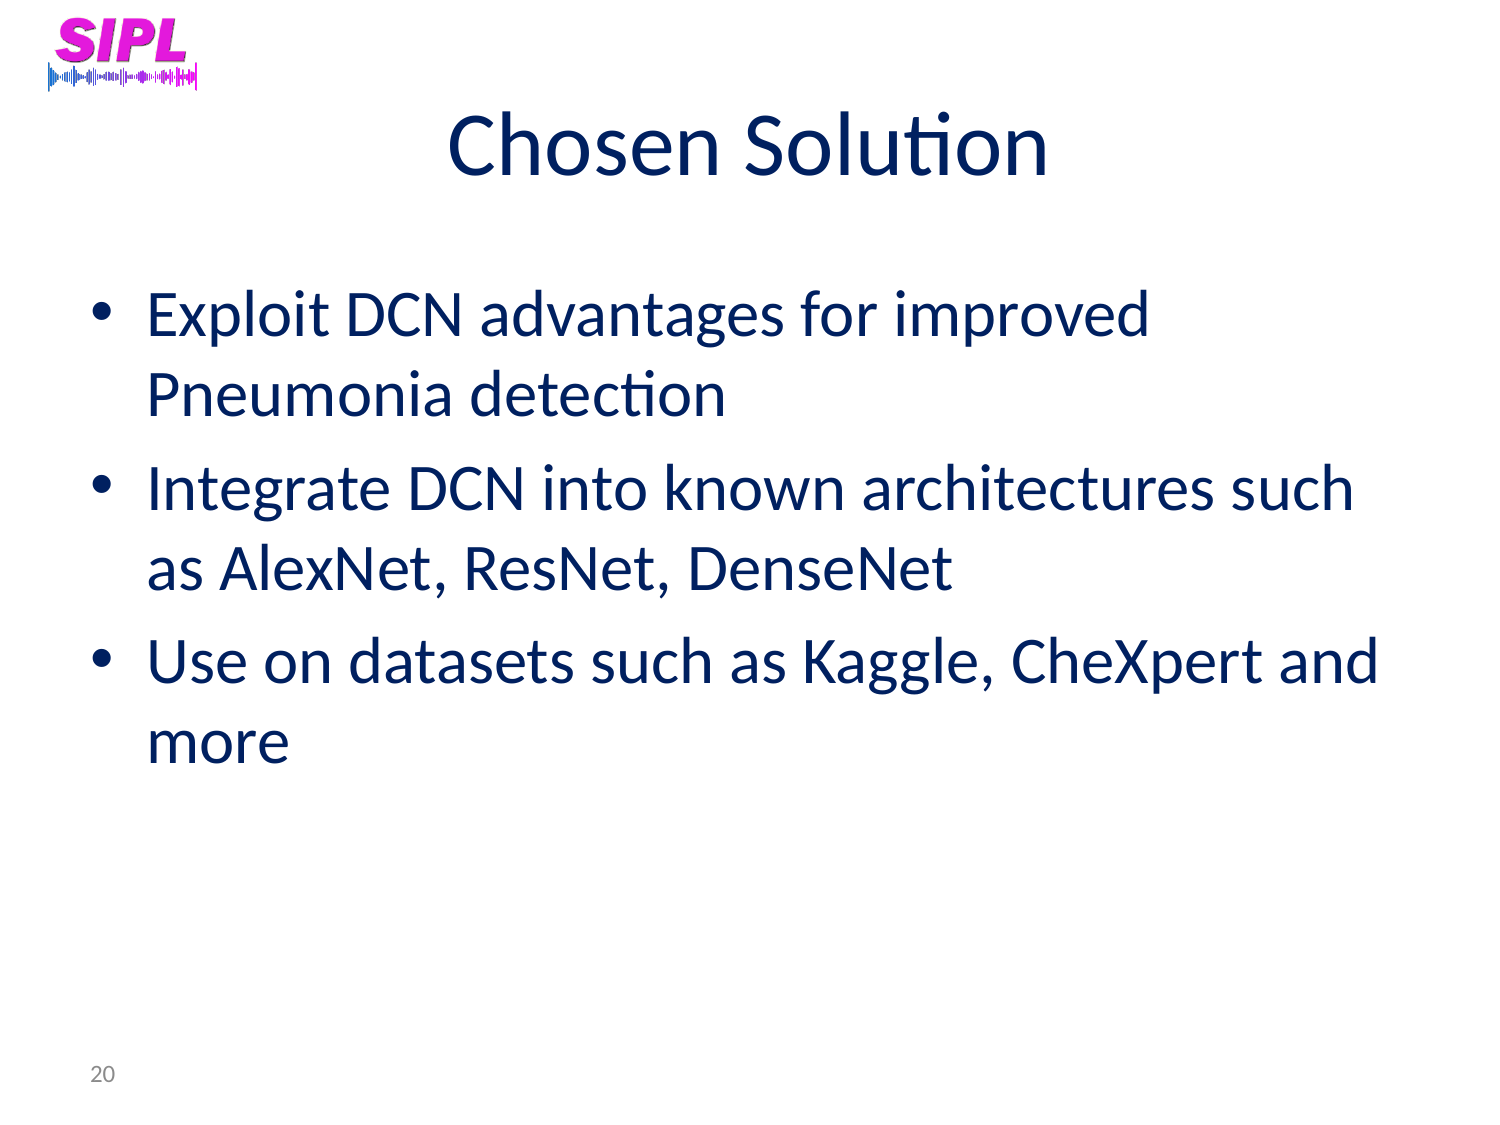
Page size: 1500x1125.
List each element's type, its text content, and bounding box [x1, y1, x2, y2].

picture [37, 12, 203, 94]
list Exploit DCN advantages for improved Pneumonia detection Integrate DCN into known architectures such as AlexNet, ResNet, DenseNet Use on datasets such as Kaggle, CheXpert and more [75, 262, 1425, 1005]
title Chosen Solution [75, 45, 1425, 233]
slide_number 20 [75, 1042, 425, 1103]
